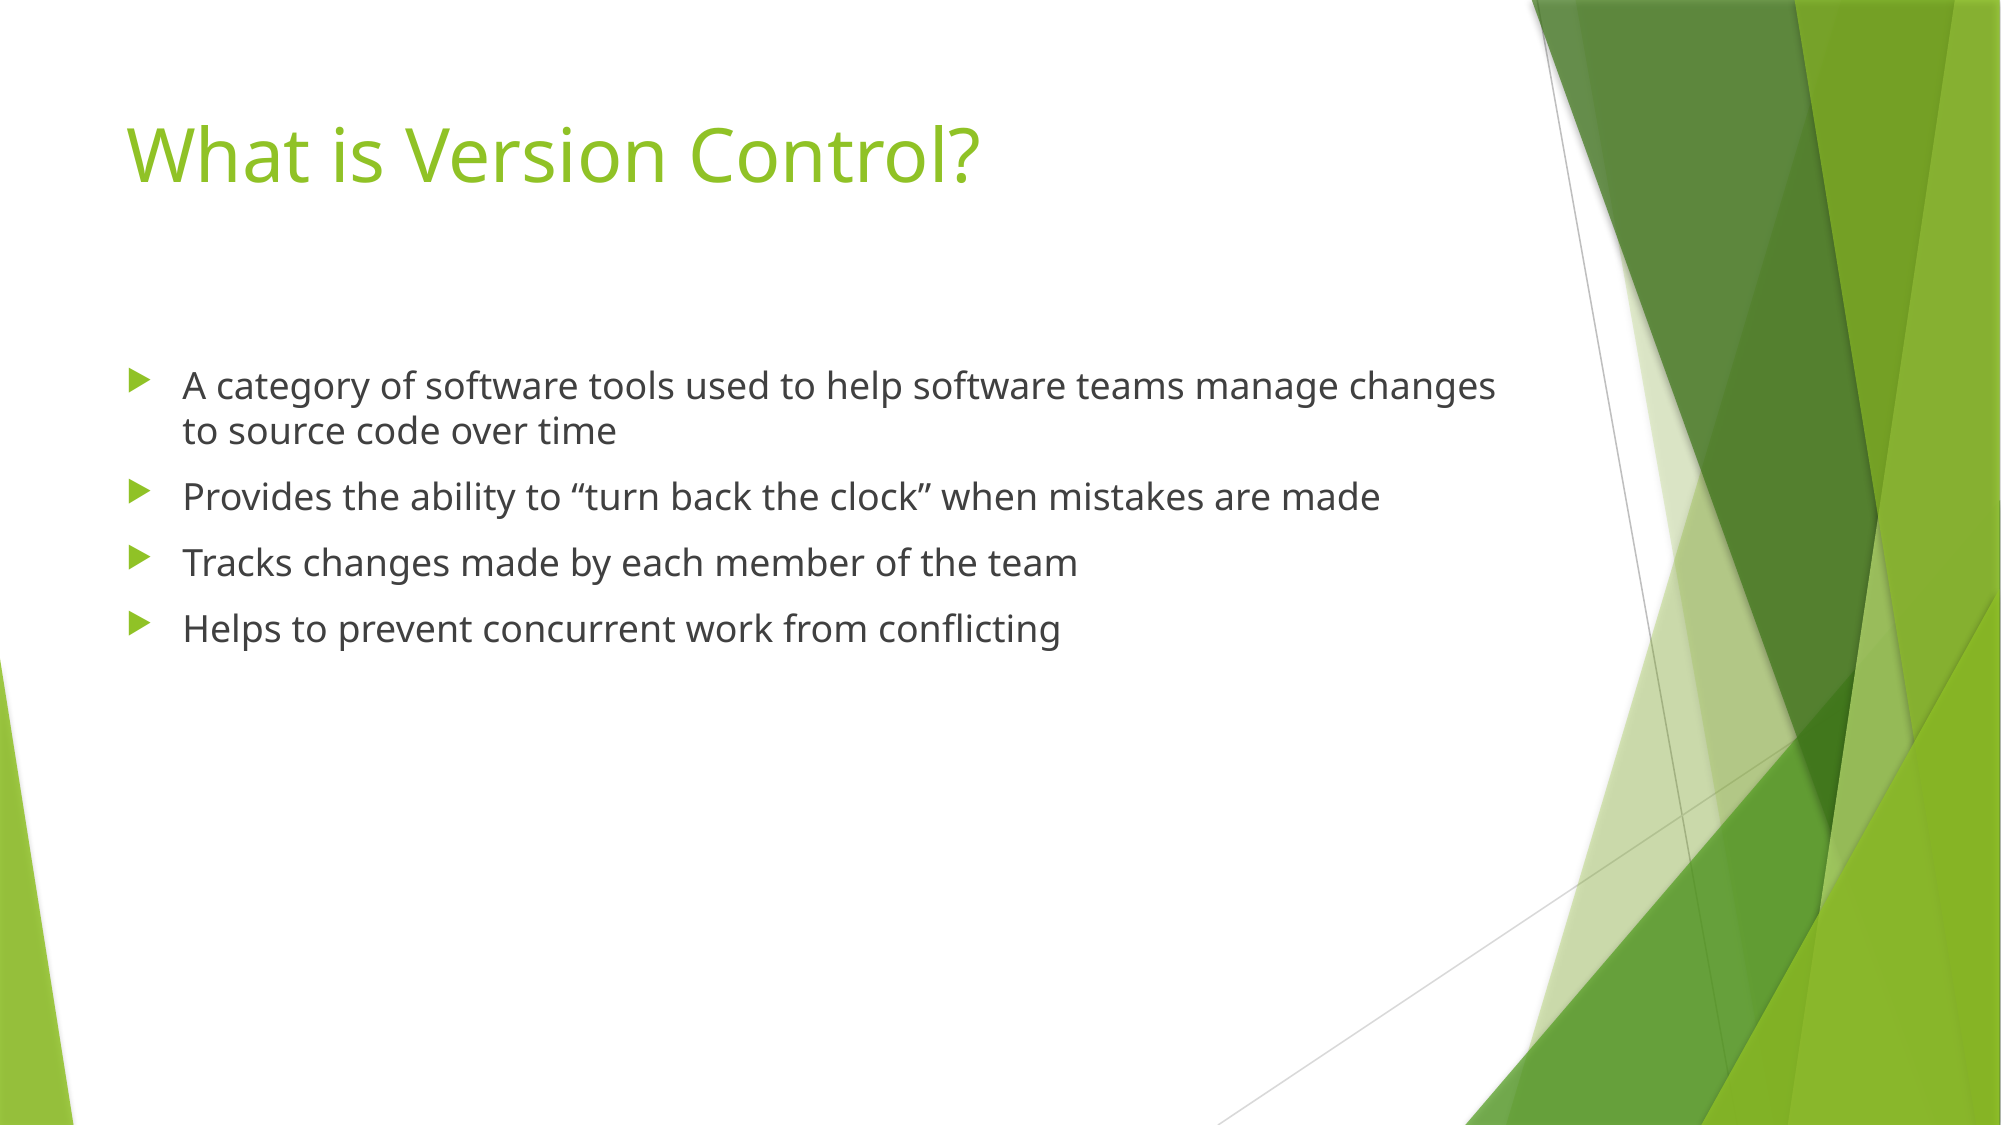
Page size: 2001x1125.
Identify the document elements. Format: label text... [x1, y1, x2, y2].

title What is Version Control? [111, 99, 1522, 317]
list A category of software tools used to help software teams manage changes to source code over time Provides the ability to “turn back the clock” when mistakes are made Tracks changes made by each member of the team Helps to prevent concurrent work from conflicting [111, 354, 1522, 992]
